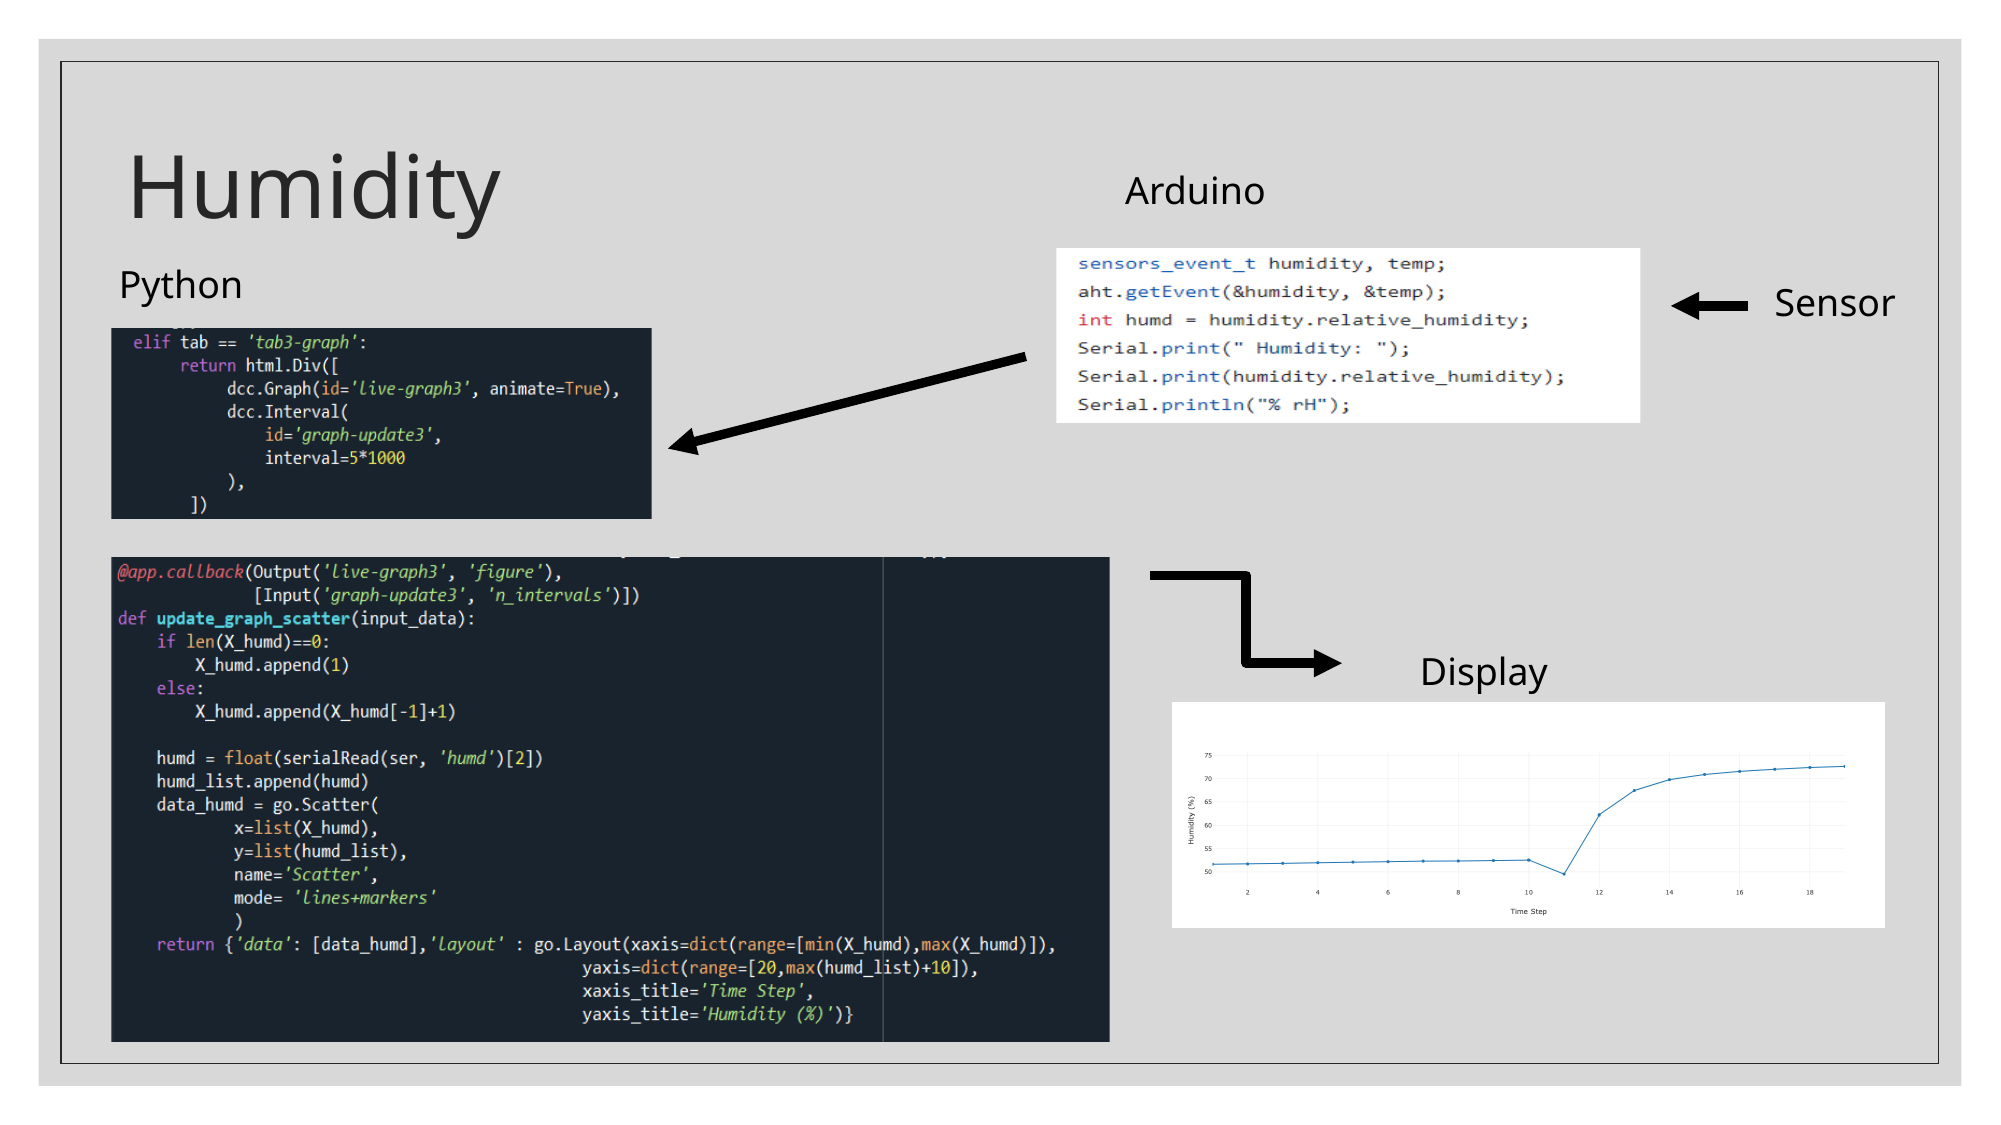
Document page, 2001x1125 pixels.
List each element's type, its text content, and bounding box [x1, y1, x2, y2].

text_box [667, 356, 1026, 449]
picture [111, 328, 652, 519]
text_box Sensor [1759, 271, 1911, 377]
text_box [1150, 575, 1343, 664]
picture [1056, 248, 1641, 423]
text_box Display [1405, 640, 1563, 699]
picture [111, 557, 1110, 1042]
text_box Python [103, 253, 259, 314]
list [1172, 702, 1885, 928]
title Humidity [111, 77, 1762, 303]
text_box Arduino [1110, 159, 1281, 220]
